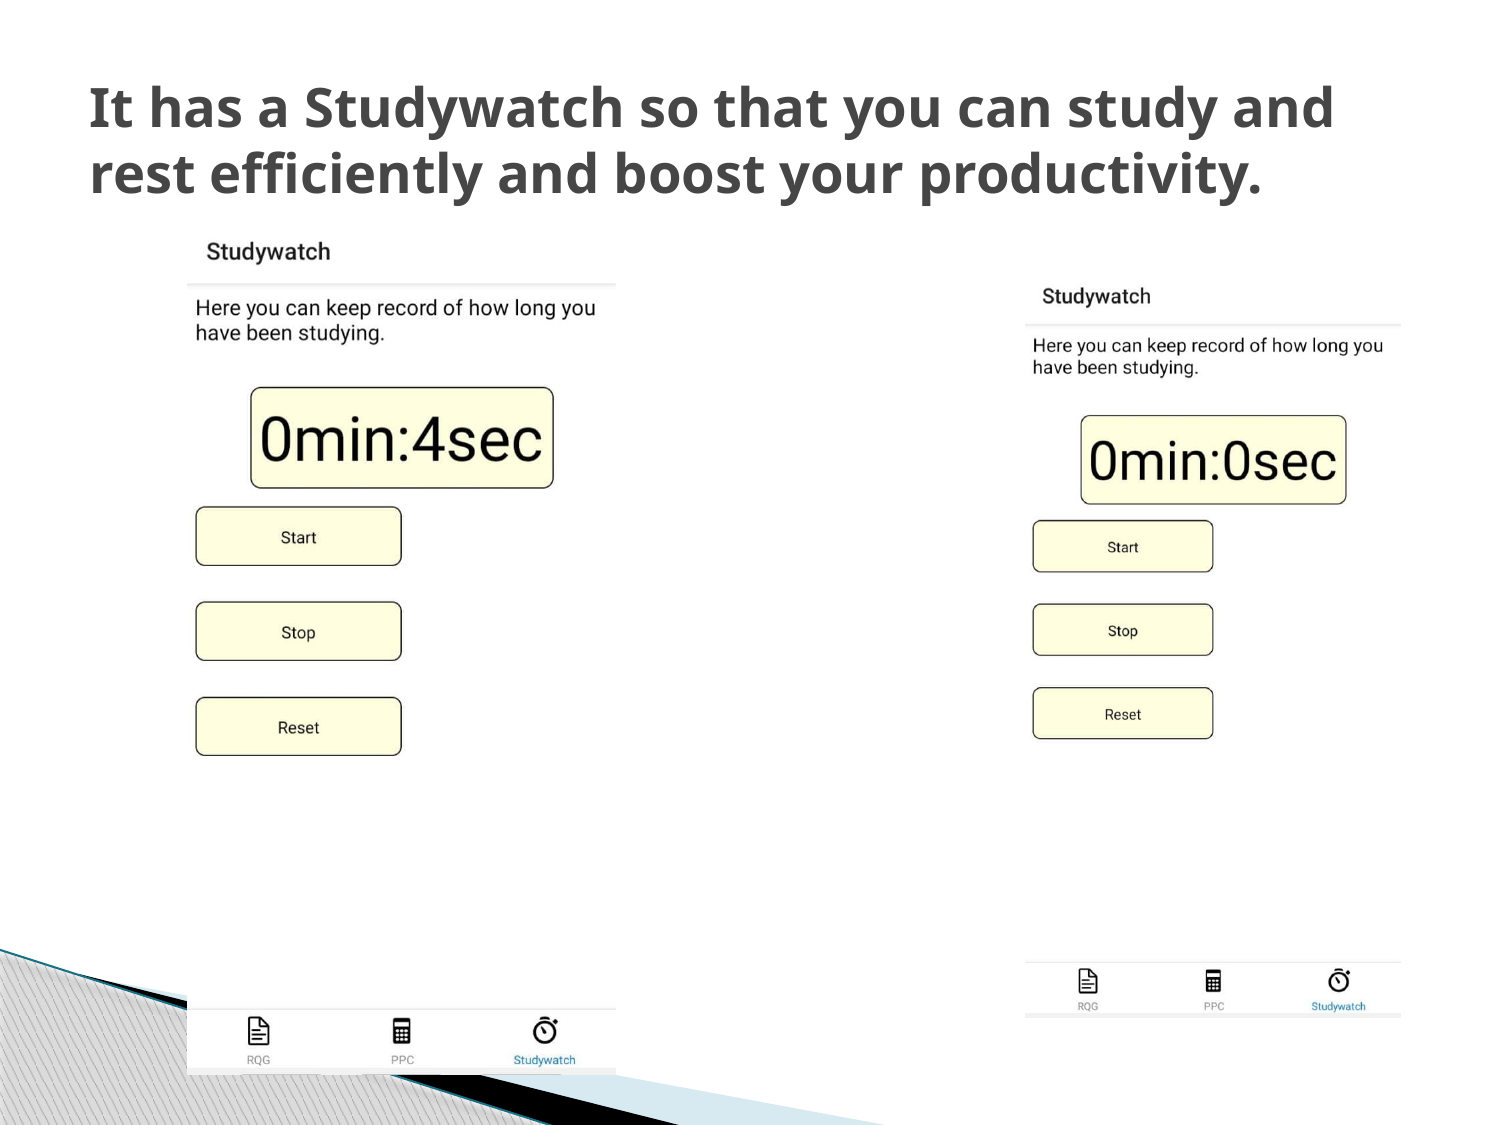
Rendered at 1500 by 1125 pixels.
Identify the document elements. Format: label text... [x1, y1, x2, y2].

picture [187, 224, 616, 1076]
title It has a Studywatch so that you can study and rest efficiently and boost your productivity. [75, 45, 1425, 233]
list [1024, 274, 1401, 1018]
